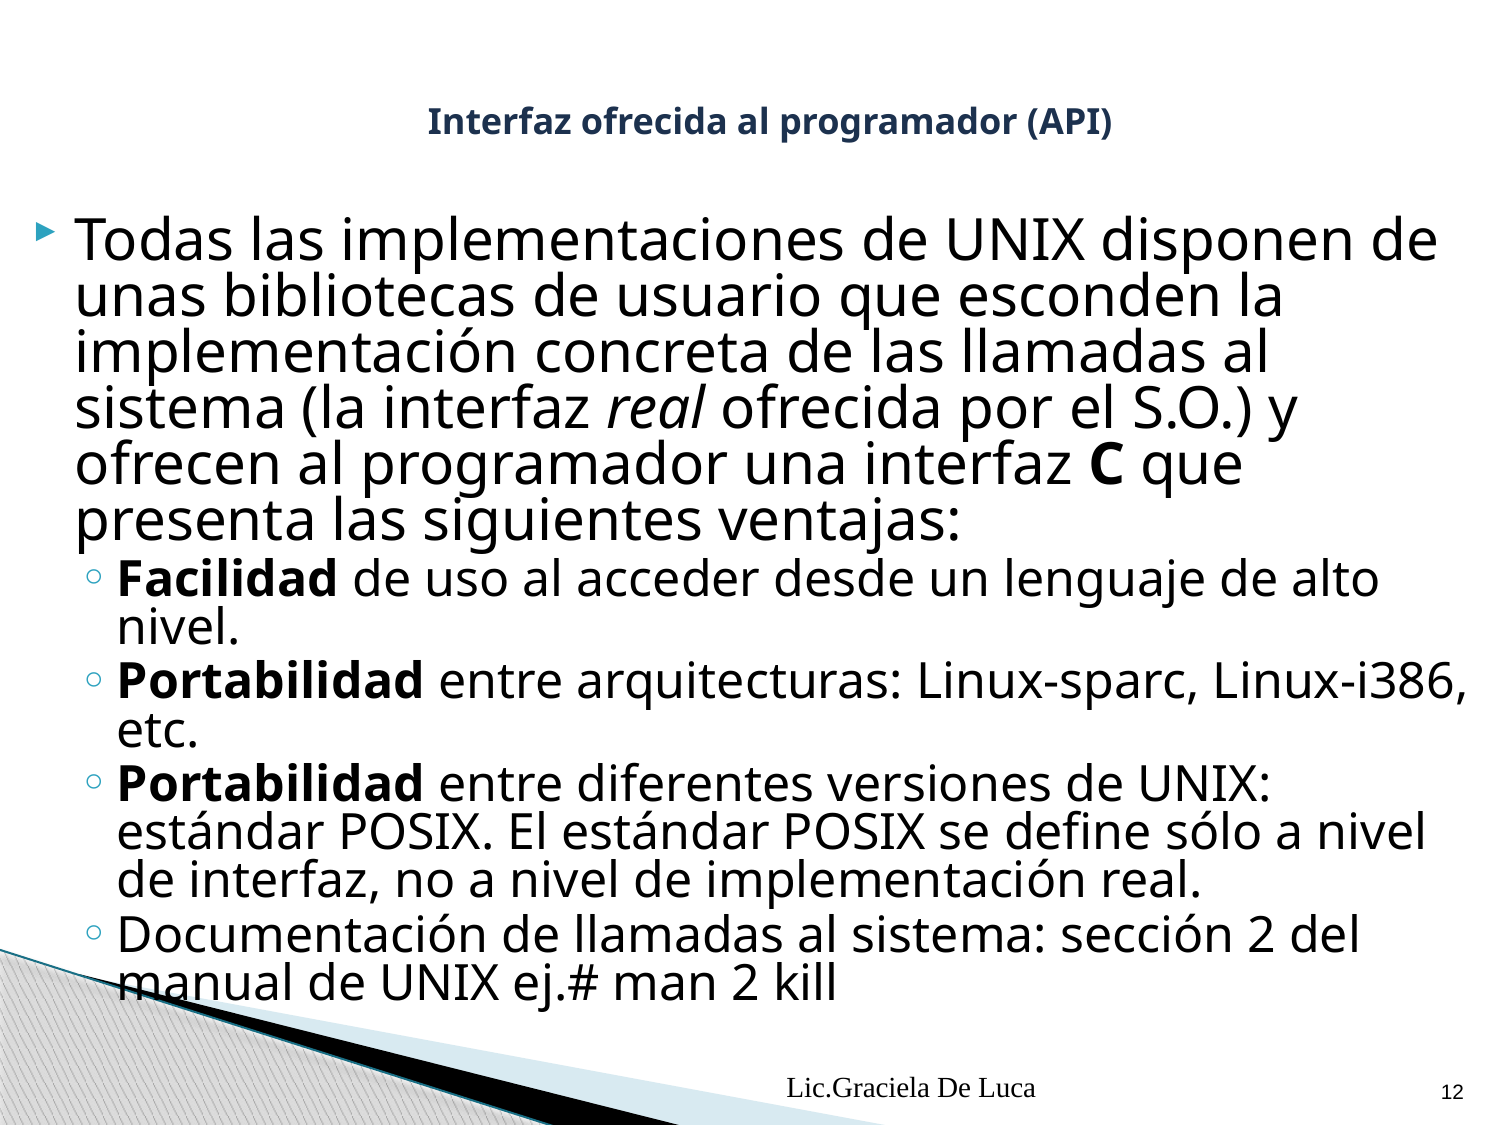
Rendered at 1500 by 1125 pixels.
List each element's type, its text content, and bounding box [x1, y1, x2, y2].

footer Lic.Graciela De Luca [718, 1051, 1105, 1112]
slide_number 12 [1418, 1051, 1479, 1112]
title Interfaz ofrecida al programador (API) [41, 47, 1500, 204]
list Todas las implementaciones de UNIX disponen de unas bibliotecas de usuario que esconden la implementación concreta de las llamadas al sistema (la interfaz real ofrecida por el S.O.) y ofrecen al programador una interfaz C que presenta las siguientes ventajas: Facilidad de uso al acceder desde un lenguaje de alto nivel. Portabilidad entre arquitecturas: Linux-sparc, Linux-i386, etc. Portabilidad entre diferentes versiones de UNIX: estándar POSIX. El estándar POSIX se define sólo a nivel de interfaz, no a nivel de implementación real. Documentación de llamadas al sistema: sección 2 del manual de UNIX ej.# man 2 kill [0, 208, 1500, 1093]
